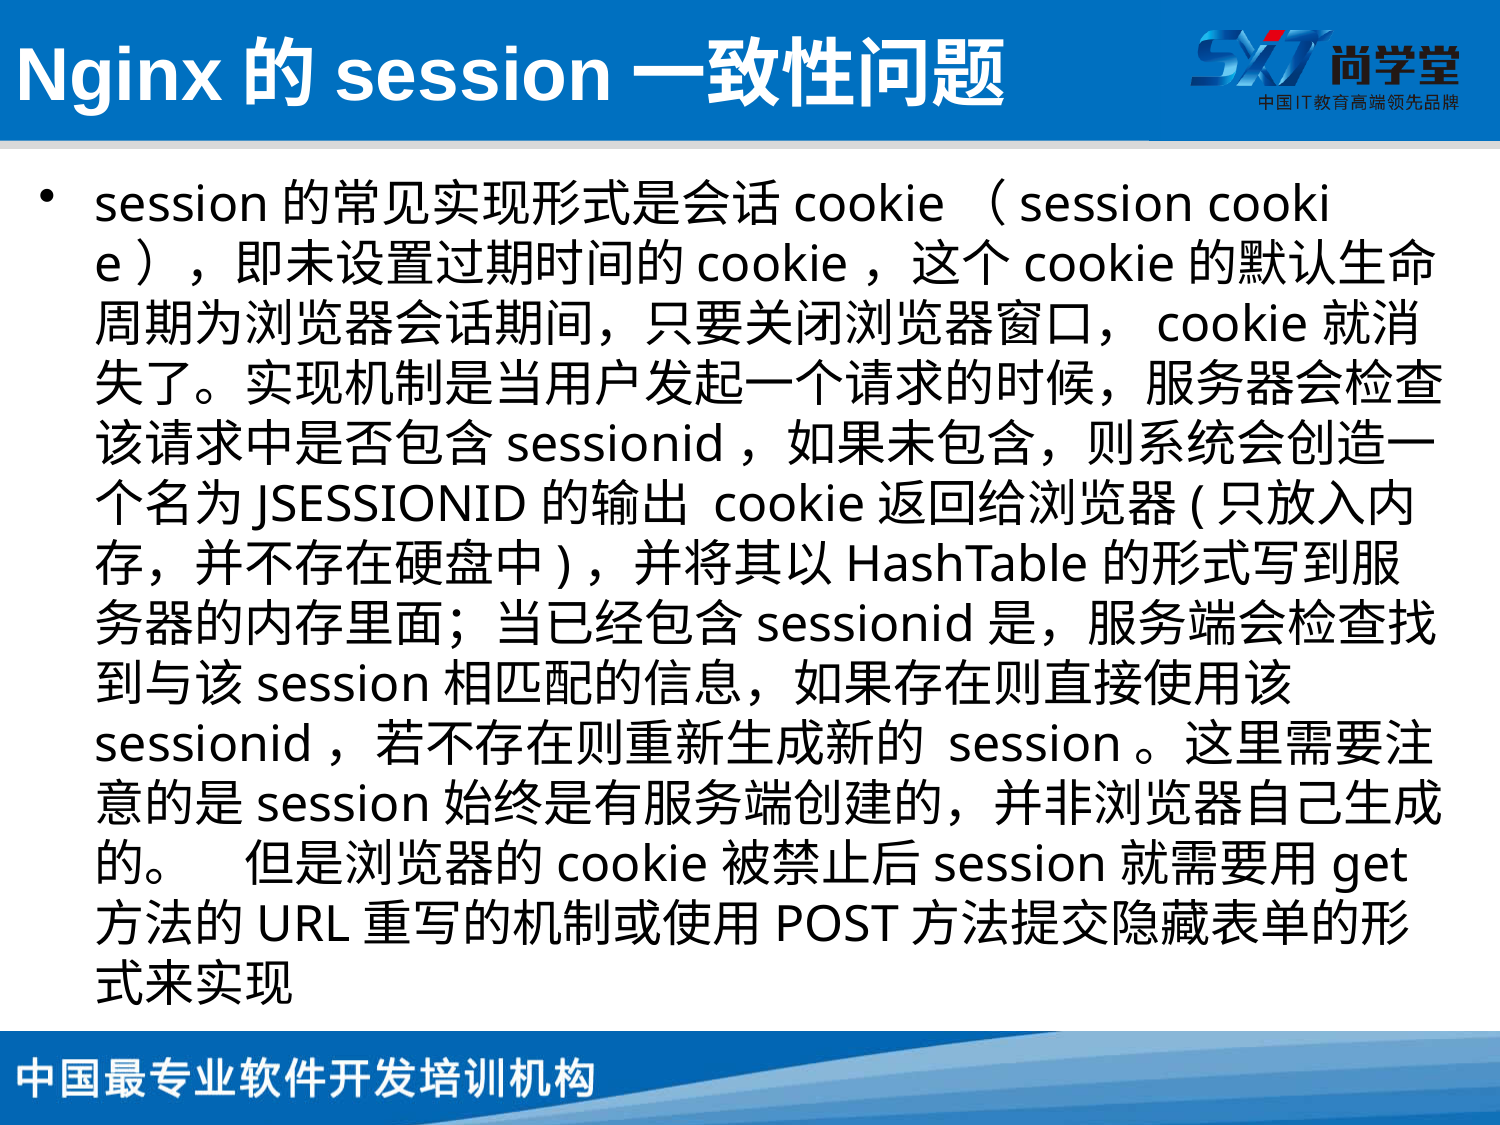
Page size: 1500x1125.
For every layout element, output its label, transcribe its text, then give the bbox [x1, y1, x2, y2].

picture [1161, 0, 1500, 141]
picture [0, 1031, 1500, 1125]
title Nginx的session一致性问题 [0, 0, 1161, 141]
list session的常见实现形式是会话cookie（session cookie），即未设置过期时间的cookie，这个cookie的默认生命周期为浏览器会话期间，只要关闭浏览器窗口，cookie就消失了。实现机制是当用户发起一个请求的时候，服务器会检查该请求中是否包含sessionid，如果未包含，则系统会创造一个名为JSESSIONID的输出 cookie返回给浏览器(只放入内存，并不存在硬盘中)，并将其以HashTable的形式写到服务器的内存里面；当已经包含sessionid是，服务端会检查找到与该session相匹配的信息，如果存在则直接使用该sessionid，若不存在则重新生成新的 session。这里需要注意的是session始终是有服务端创建的，并非浏览器自己生成的。 但是浏览器的cookie被禁止后session就需要用get方法的URL重写的机制或使用POST方法提交隐藏表单的形式来实现 [23, 164, 1465, 997]
